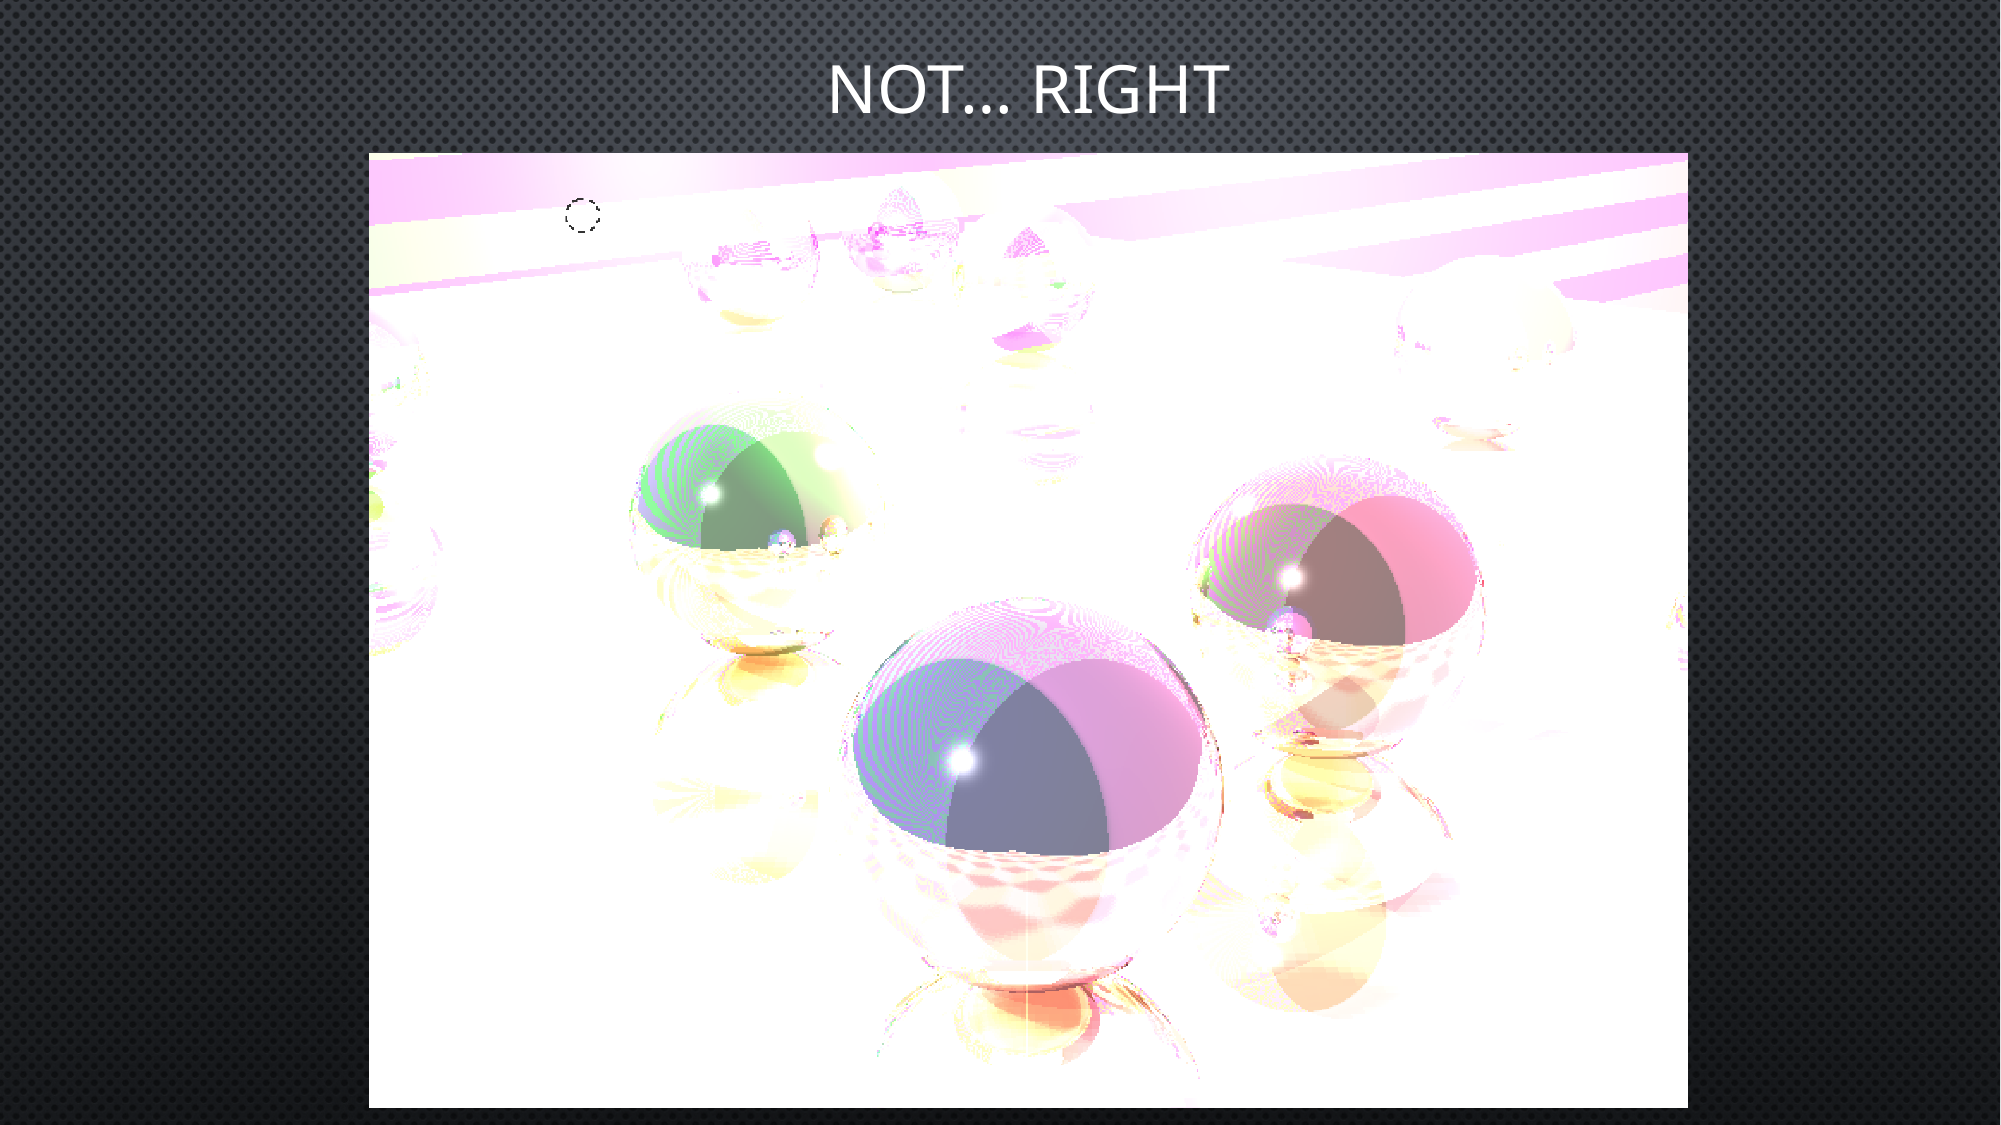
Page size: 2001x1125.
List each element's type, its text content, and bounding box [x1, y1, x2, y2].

picture [369, 153, 1688, 1109]
title NOT… RIGHT [339, 19, 1718, 154]
